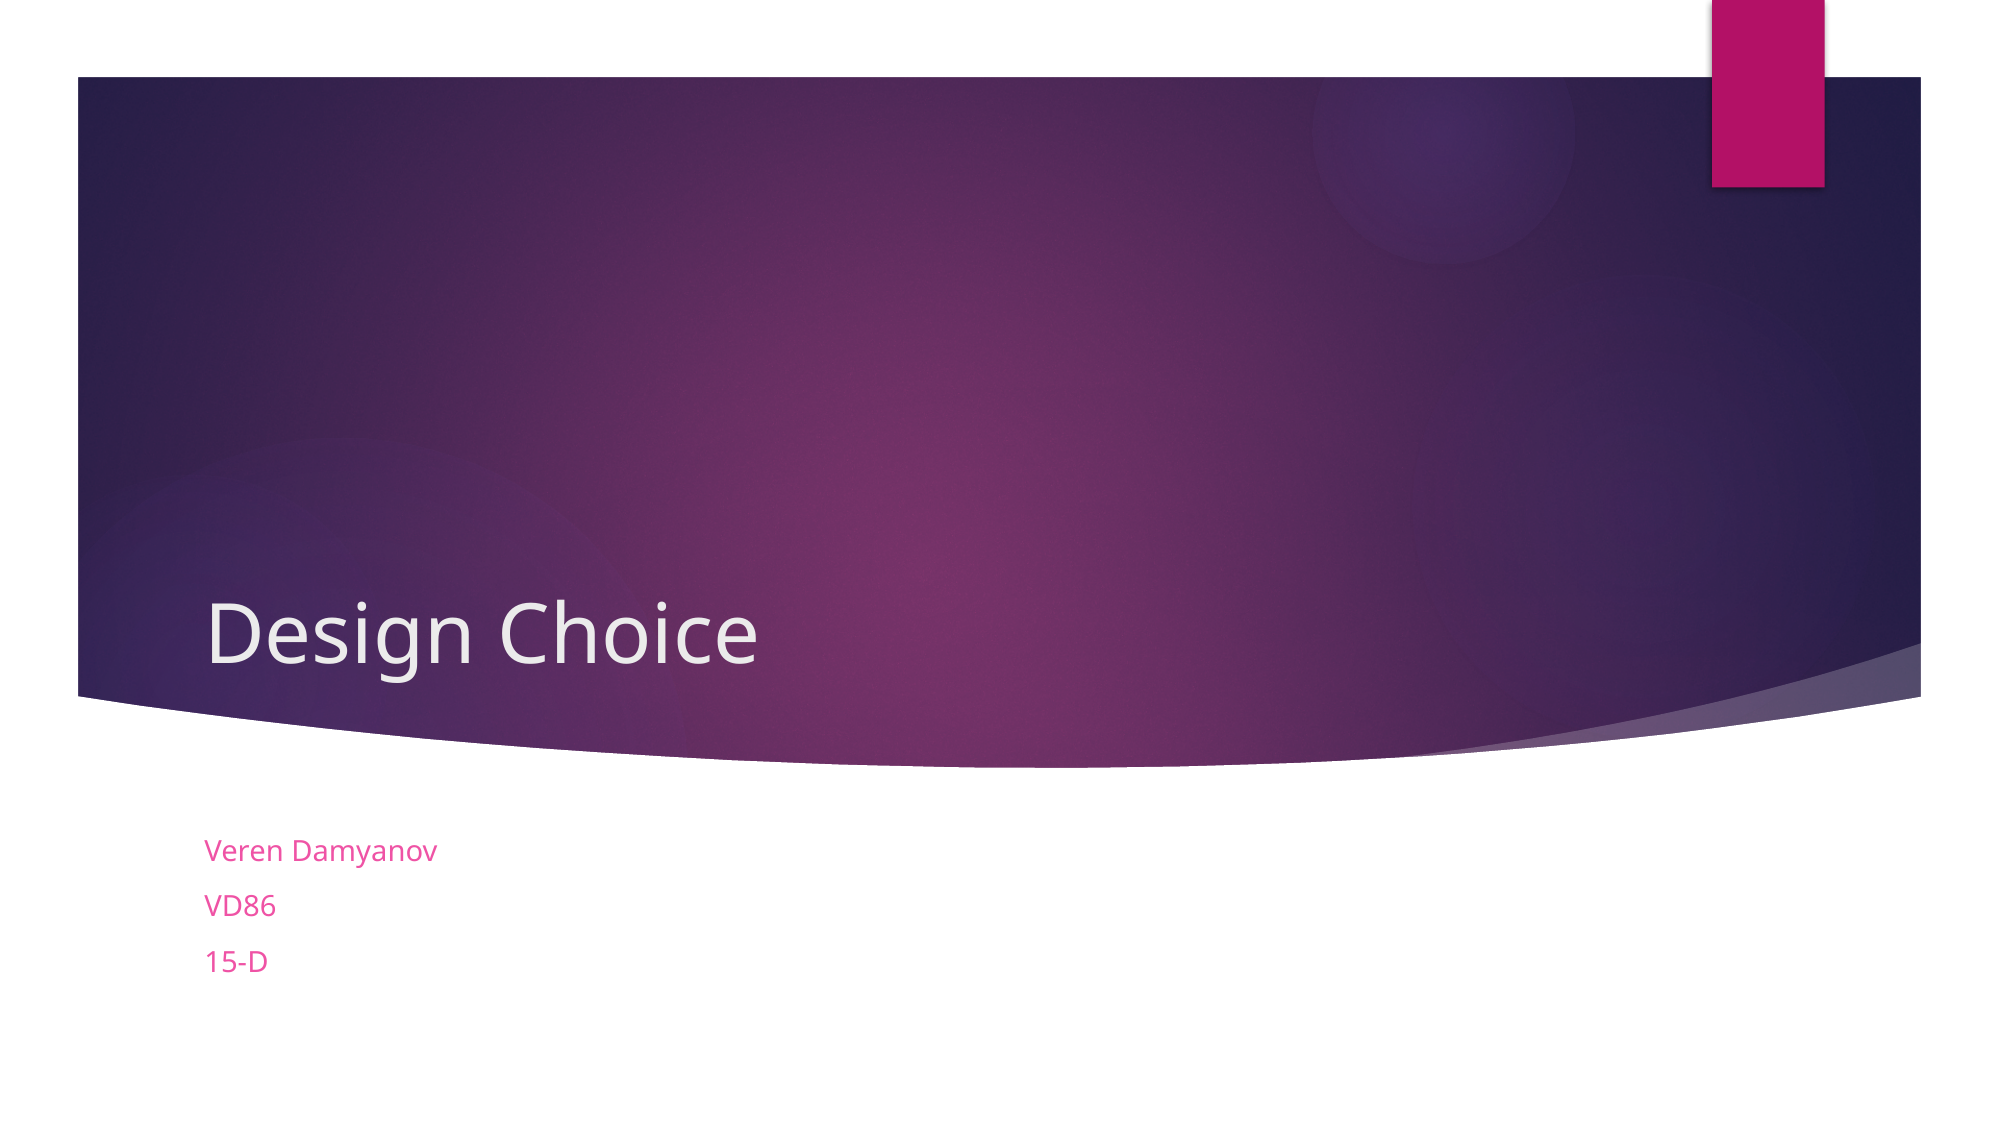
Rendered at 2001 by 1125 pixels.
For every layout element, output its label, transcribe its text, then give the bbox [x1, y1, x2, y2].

list Veren Damyanov VD86 15-D [189, 824, 1638, 966]
title Design Choice [189, 388, 1638, 688]
